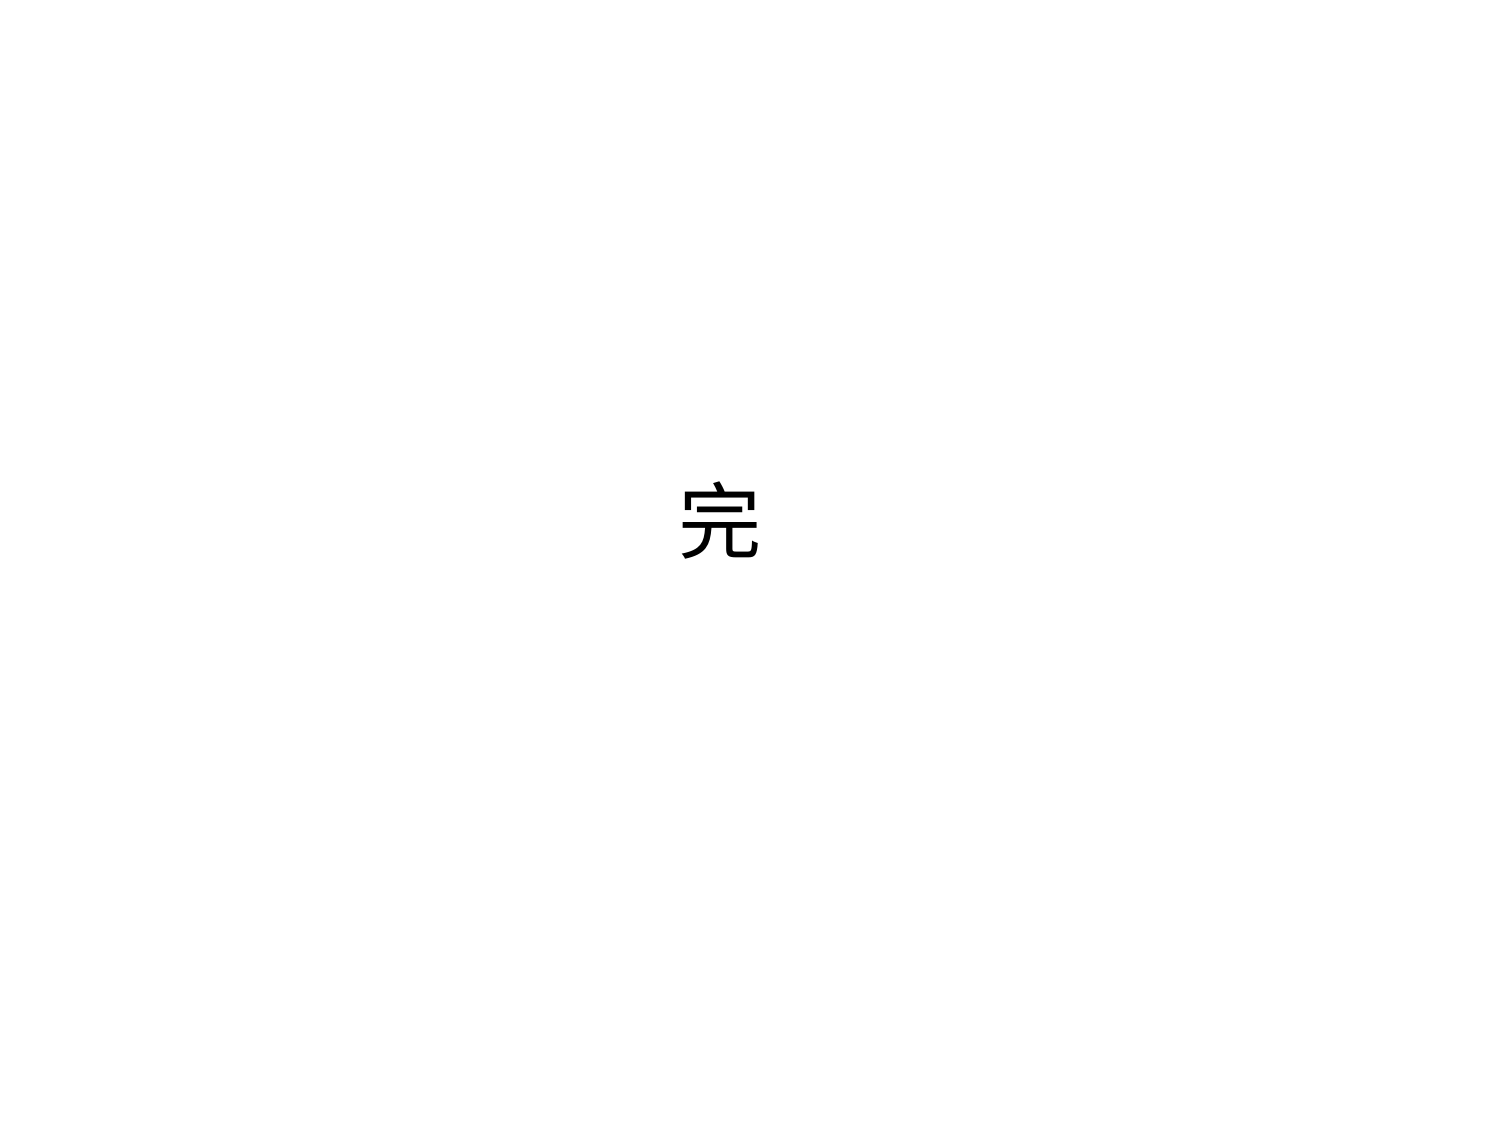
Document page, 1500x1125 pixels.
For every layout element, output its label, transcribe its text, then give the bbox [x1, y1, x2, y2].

text_box 完 [676, 471, 765, 569]
